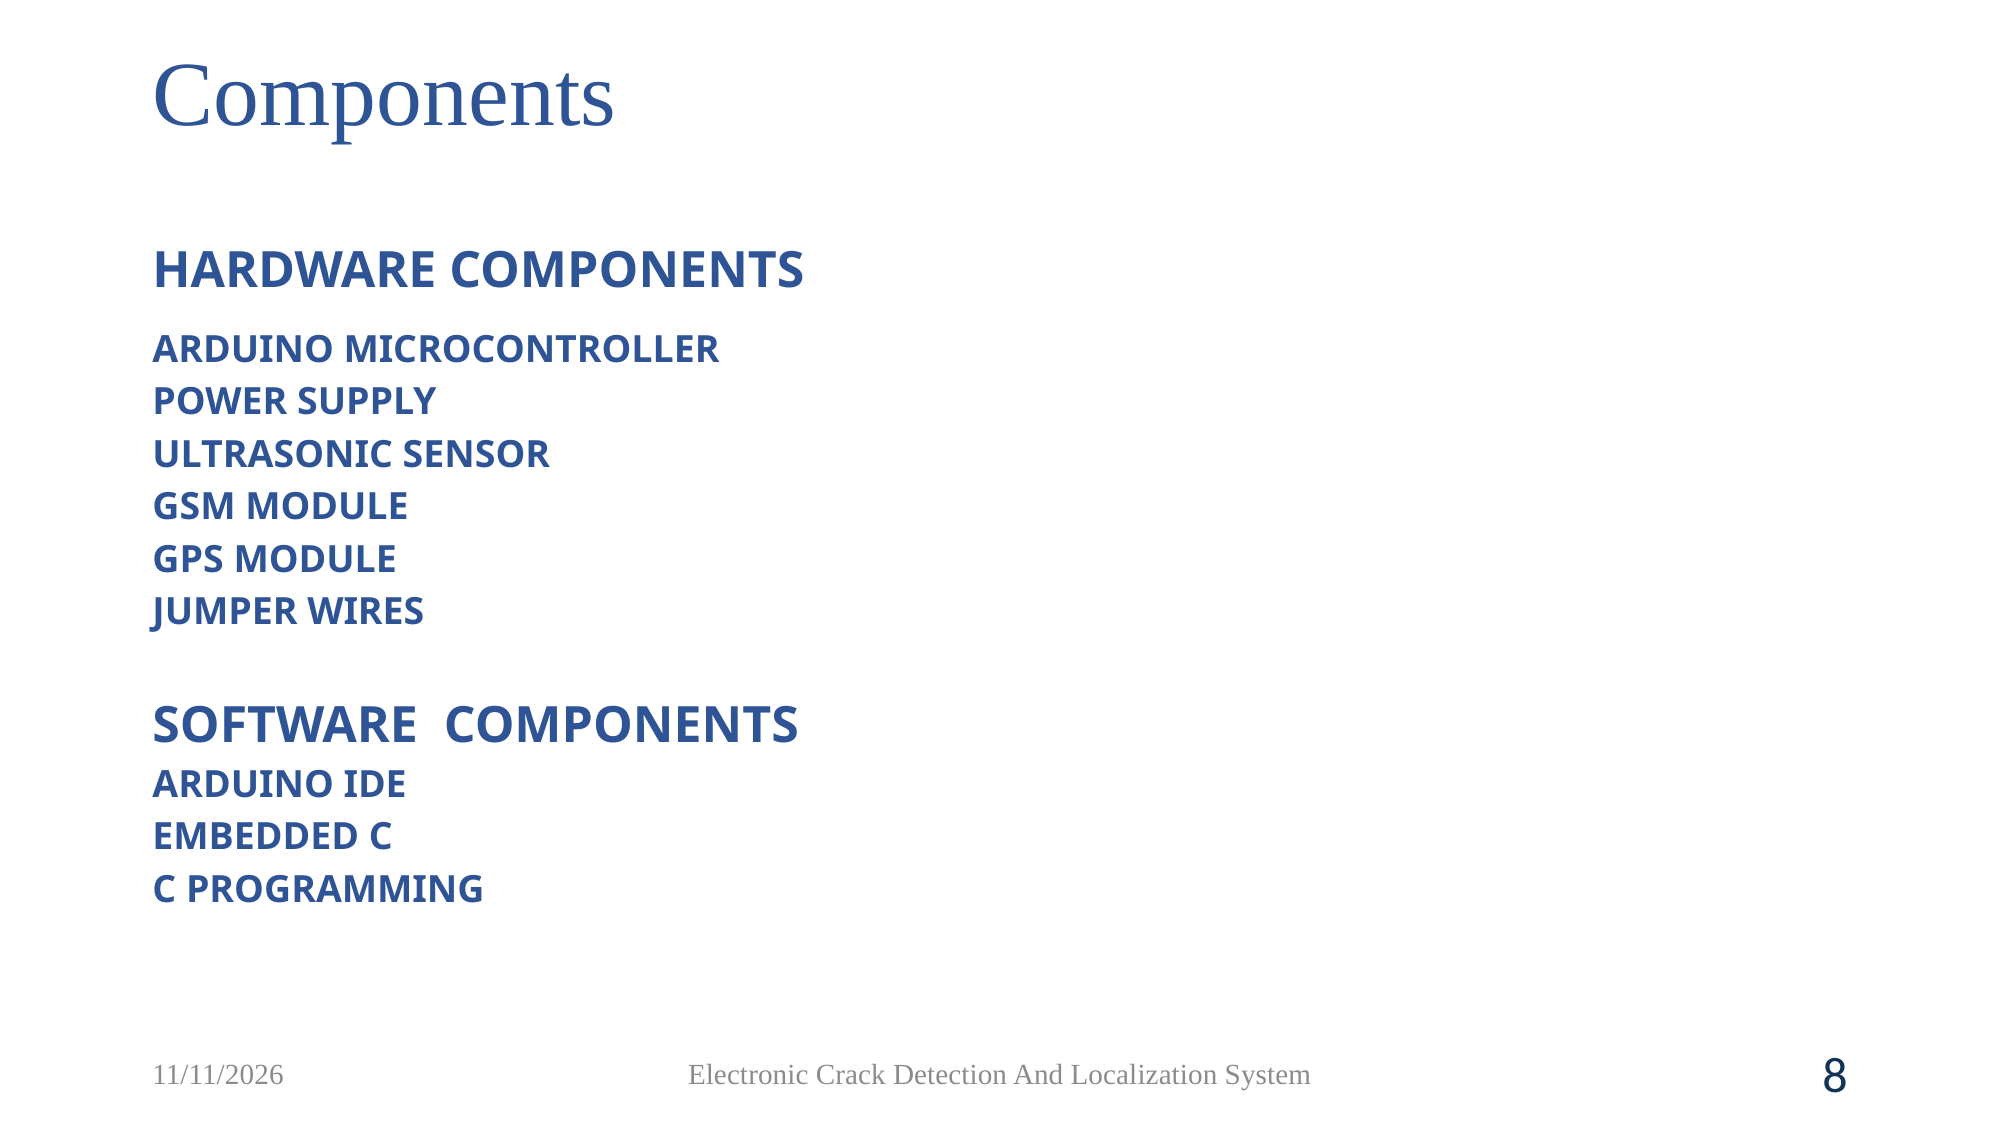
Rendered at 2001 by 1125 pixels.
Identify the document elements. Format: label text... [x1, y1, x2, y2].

list HARDWARE COMPONENTS ARDUINO MICROCONTROLLER POWER SUPPLY ULTRASONIC SENSOR GSM MODULE GPS MODULE JUMPER WIRES SOFTWARE COMPONENTS ARDUINO IDE EMBEDDED C C PROGRAMMING [137, 161, 1863, 1014]
footer Electronic Crack Detection And Localization System [662, 1042, 1338, 1103]
slide_number 8 [1412, 1042, 1863, 1103]
title Components [137, 0, 1863, 161]
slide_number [137, 1042, 588, 1103]
